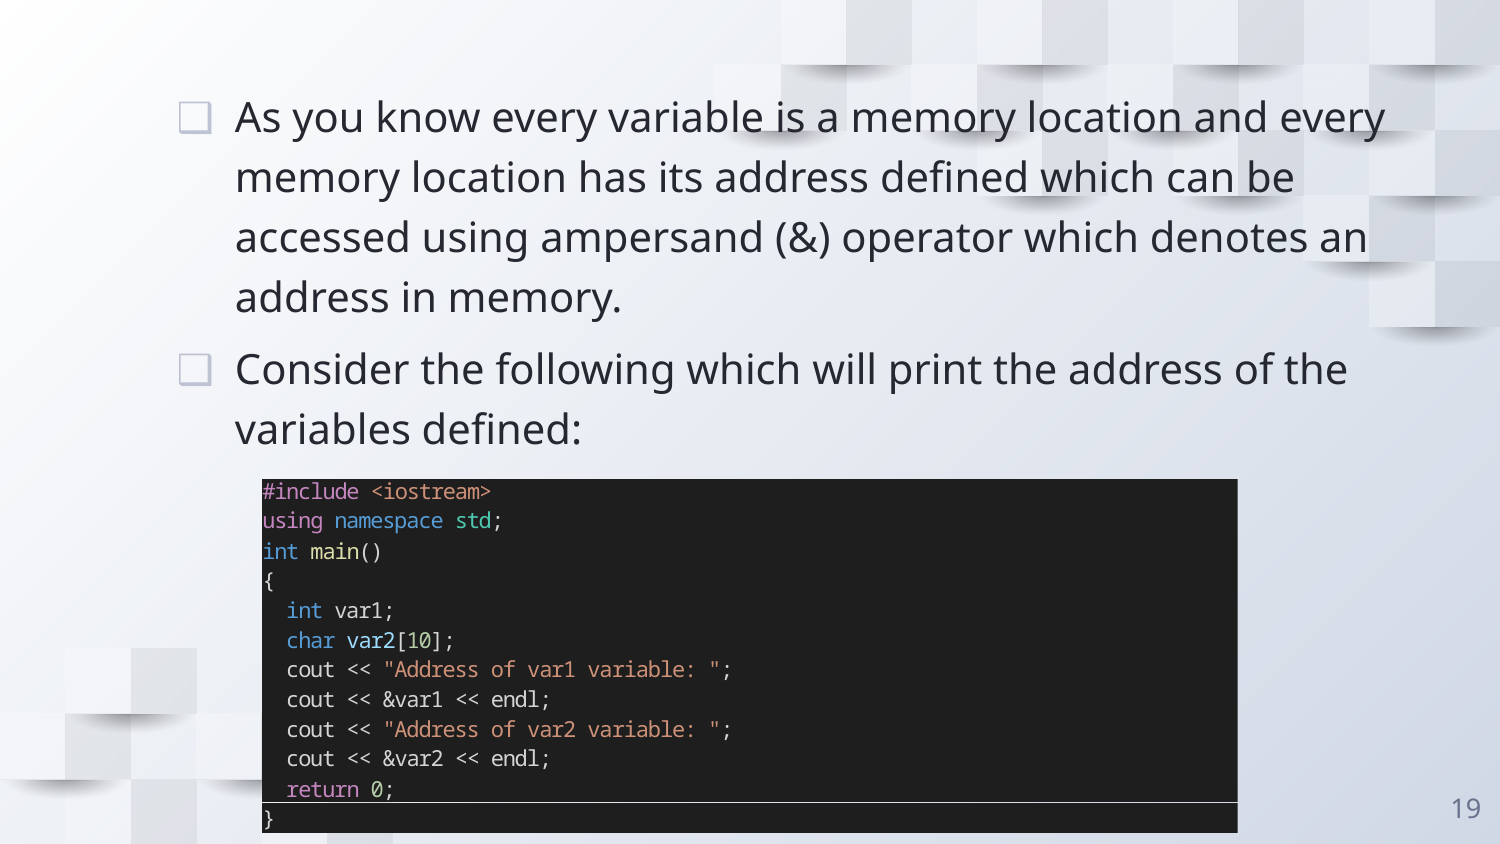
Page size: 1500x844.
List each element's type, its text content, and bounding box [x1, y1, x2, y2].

picture [0, 475, 1238, 844]
slide_number 19 [1431, 776, 1500, 844]
list As you know every variable is a memory location and every memory location has its address defined which can be accessed using ampersand (&) operator which denotes an address in memory. Consider the following which will print the address of the variables defined: [159, 80, 1413, 763]
picture [715, 0, 1500, 347]
